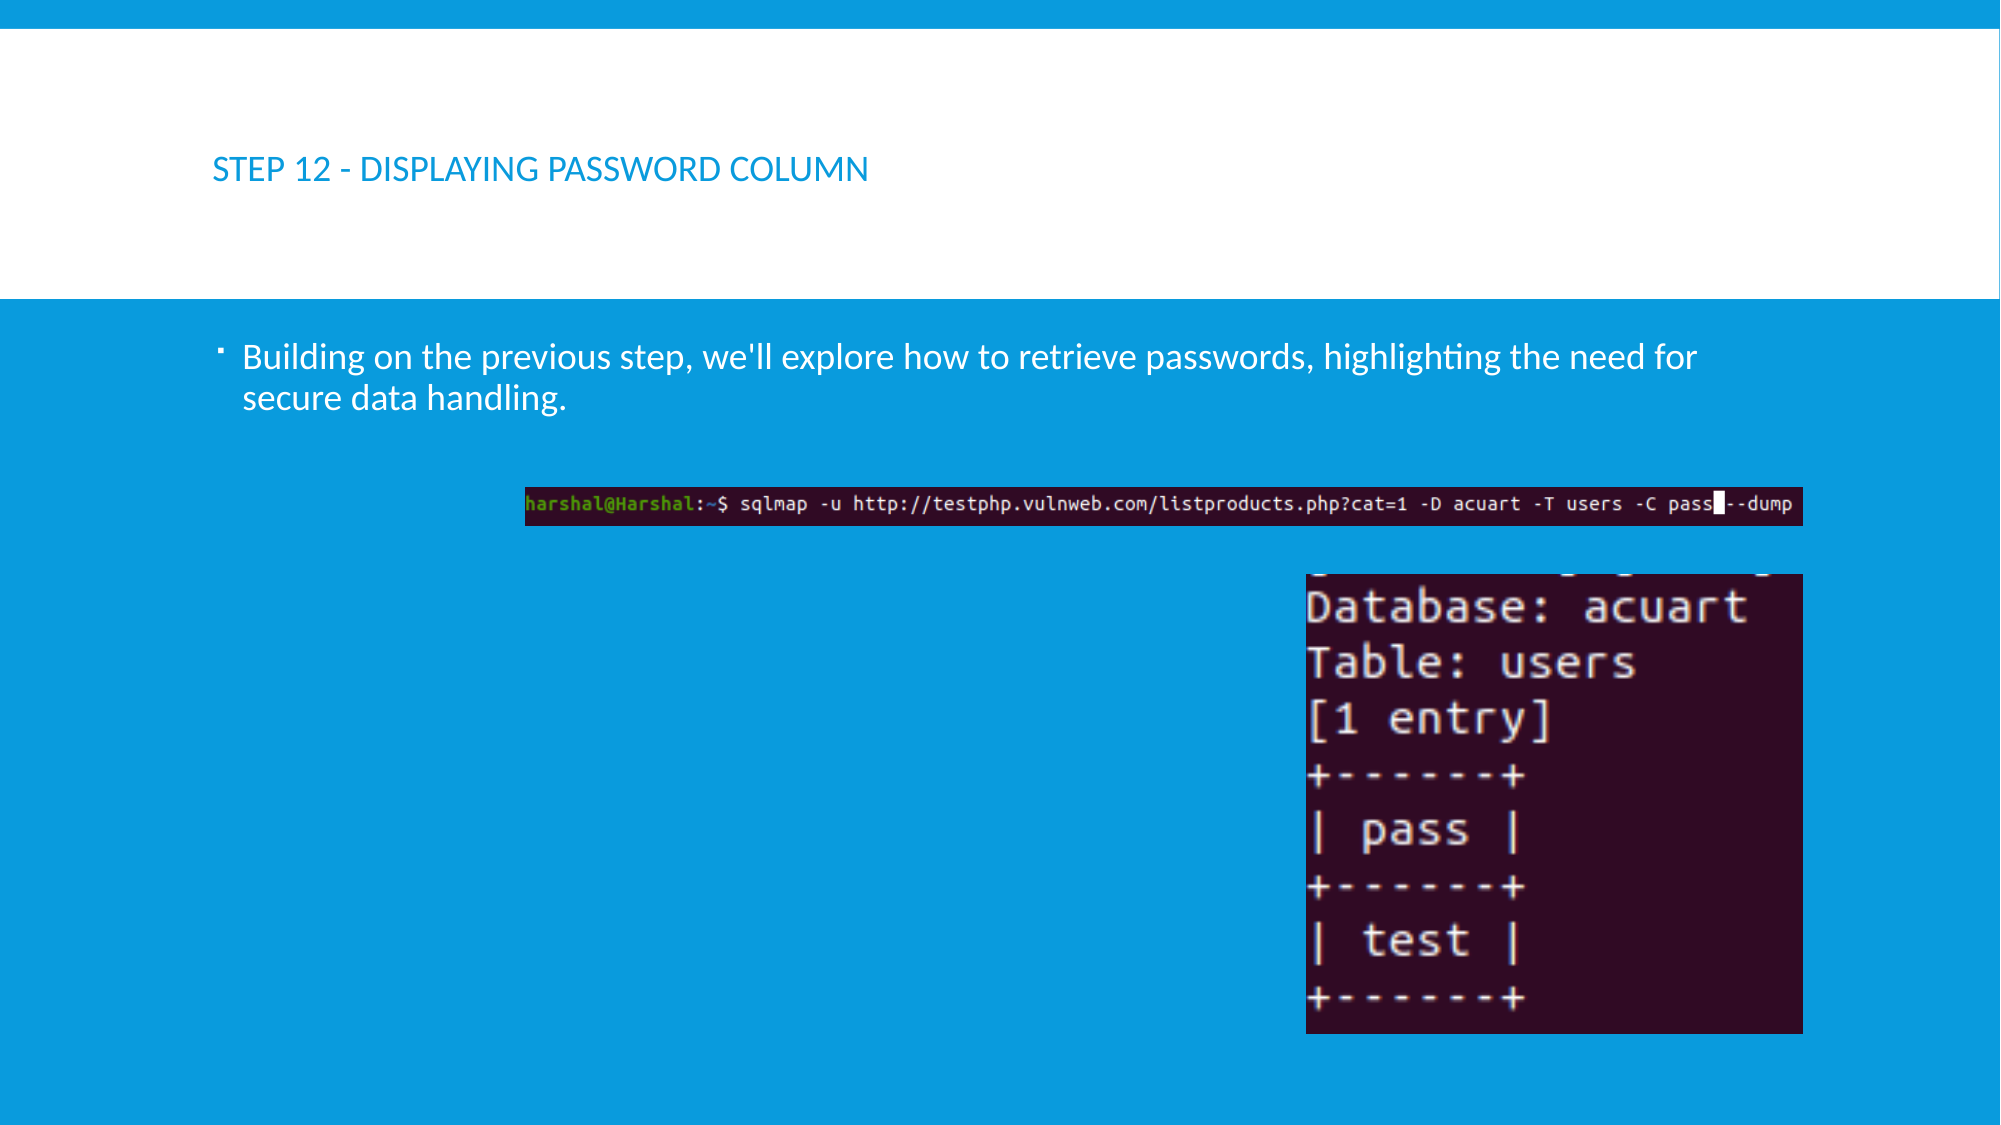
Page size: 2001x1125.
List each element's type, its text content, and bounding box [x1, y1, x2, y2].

list Building on the previous step, we'll explore how to retrieve passwords, highlighting the need for secure data handling. [197, 329, 1803, 1020]
picture [526, 488, 1802, 525]
title Step 12 - Displaying Password COLUMN [197, 46, 1803, 295]
picture [1307, 575, 1802, 1033]
